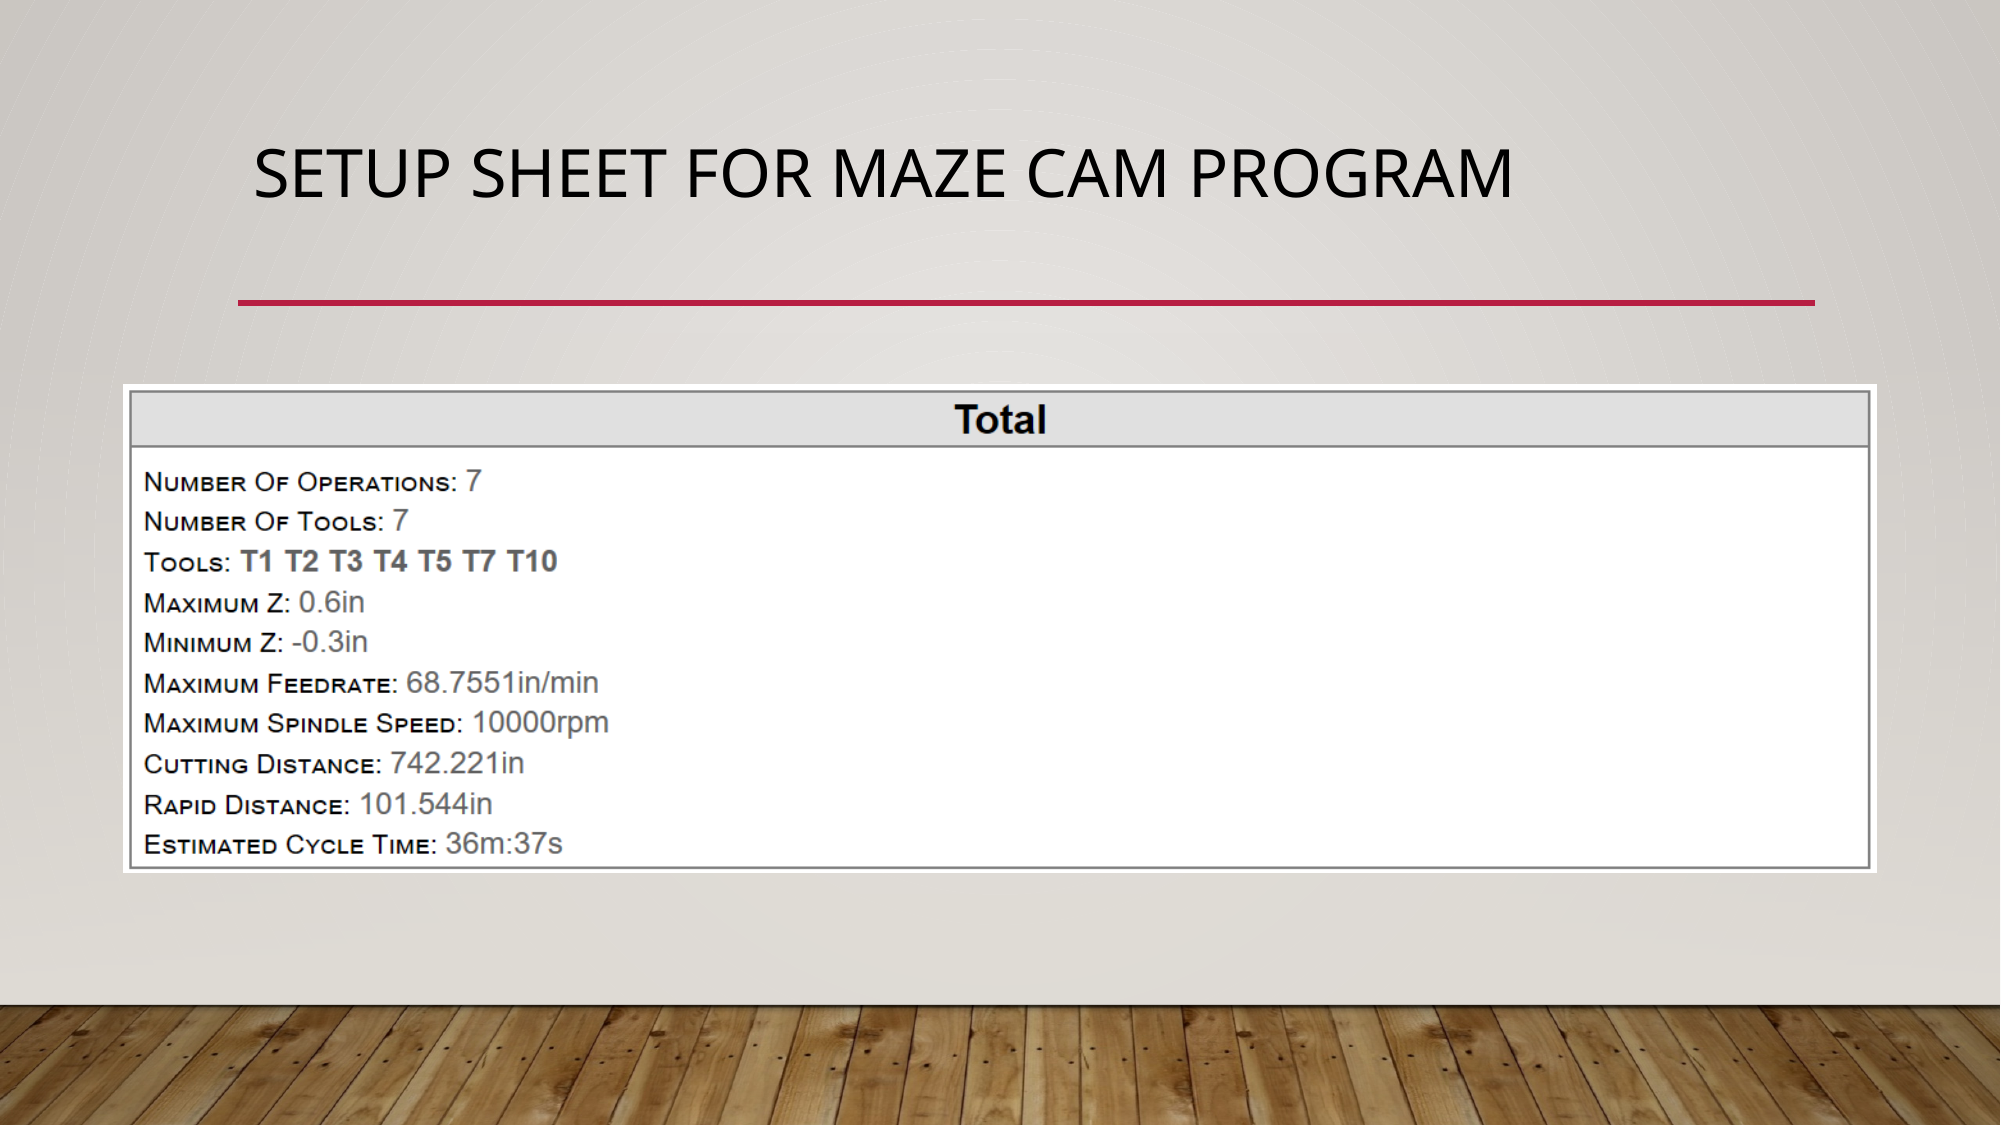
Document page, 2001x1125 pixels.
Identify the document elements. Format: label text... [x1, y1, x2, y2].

title Setup Sheet for MAZE CAM Program [238, 131, 1814, 305]
picture [123, 384, 1877, 873]
picture [0, 1005, 2000, 1125]
